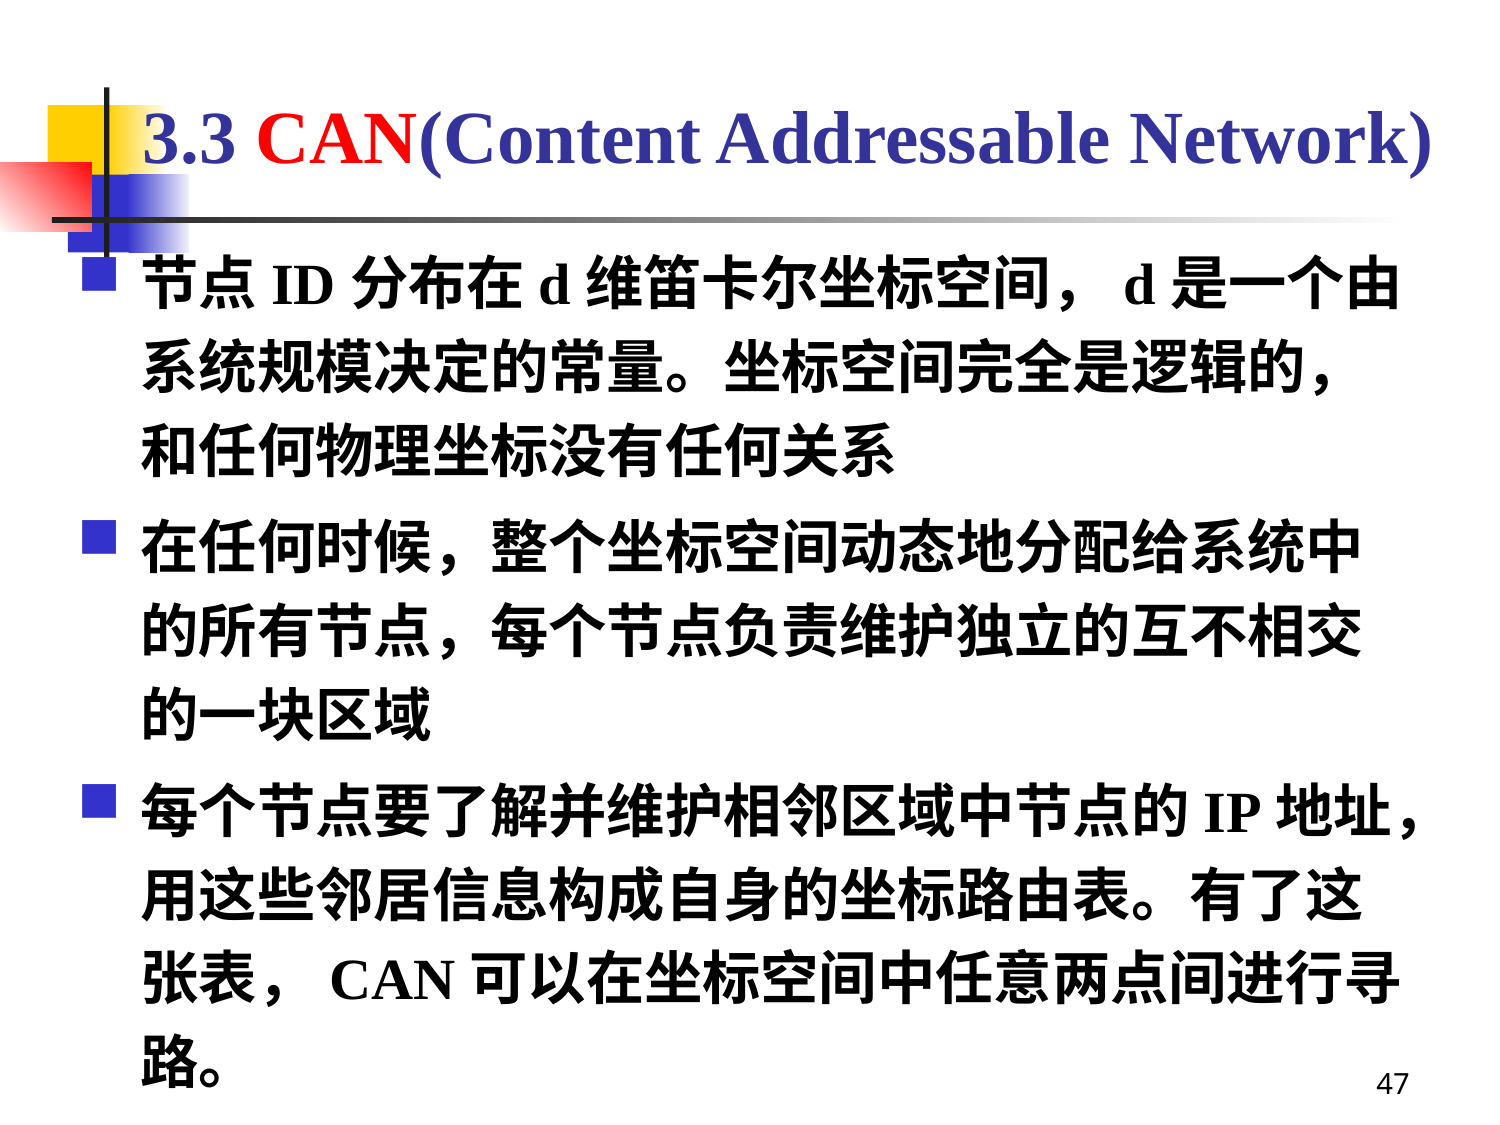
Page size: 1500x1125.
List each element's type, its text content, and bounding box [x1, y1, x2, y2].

title 3.3 CAN(Content Addressable Network) [34, 80, 1500, 187]
list 节点ID分布在d维笛卡尔坐标空间，d是一个由系统规模决定的常量。坐标空间完全是逻辑的，和任何物理坐标没有任何关系 在任何时候，整个坐标空间动态地分配给系统中的所有节点，每个节点负责维护独立的互不相交的一块区域 每个节点要了解并维护相邻区域中节点的IP地址，用这些邻居信息构成自身的坐标路由表。有了这张表，CAN可以在坐标空间中任意两点间进行寻路。 [62, 224, 1425, 1110]
